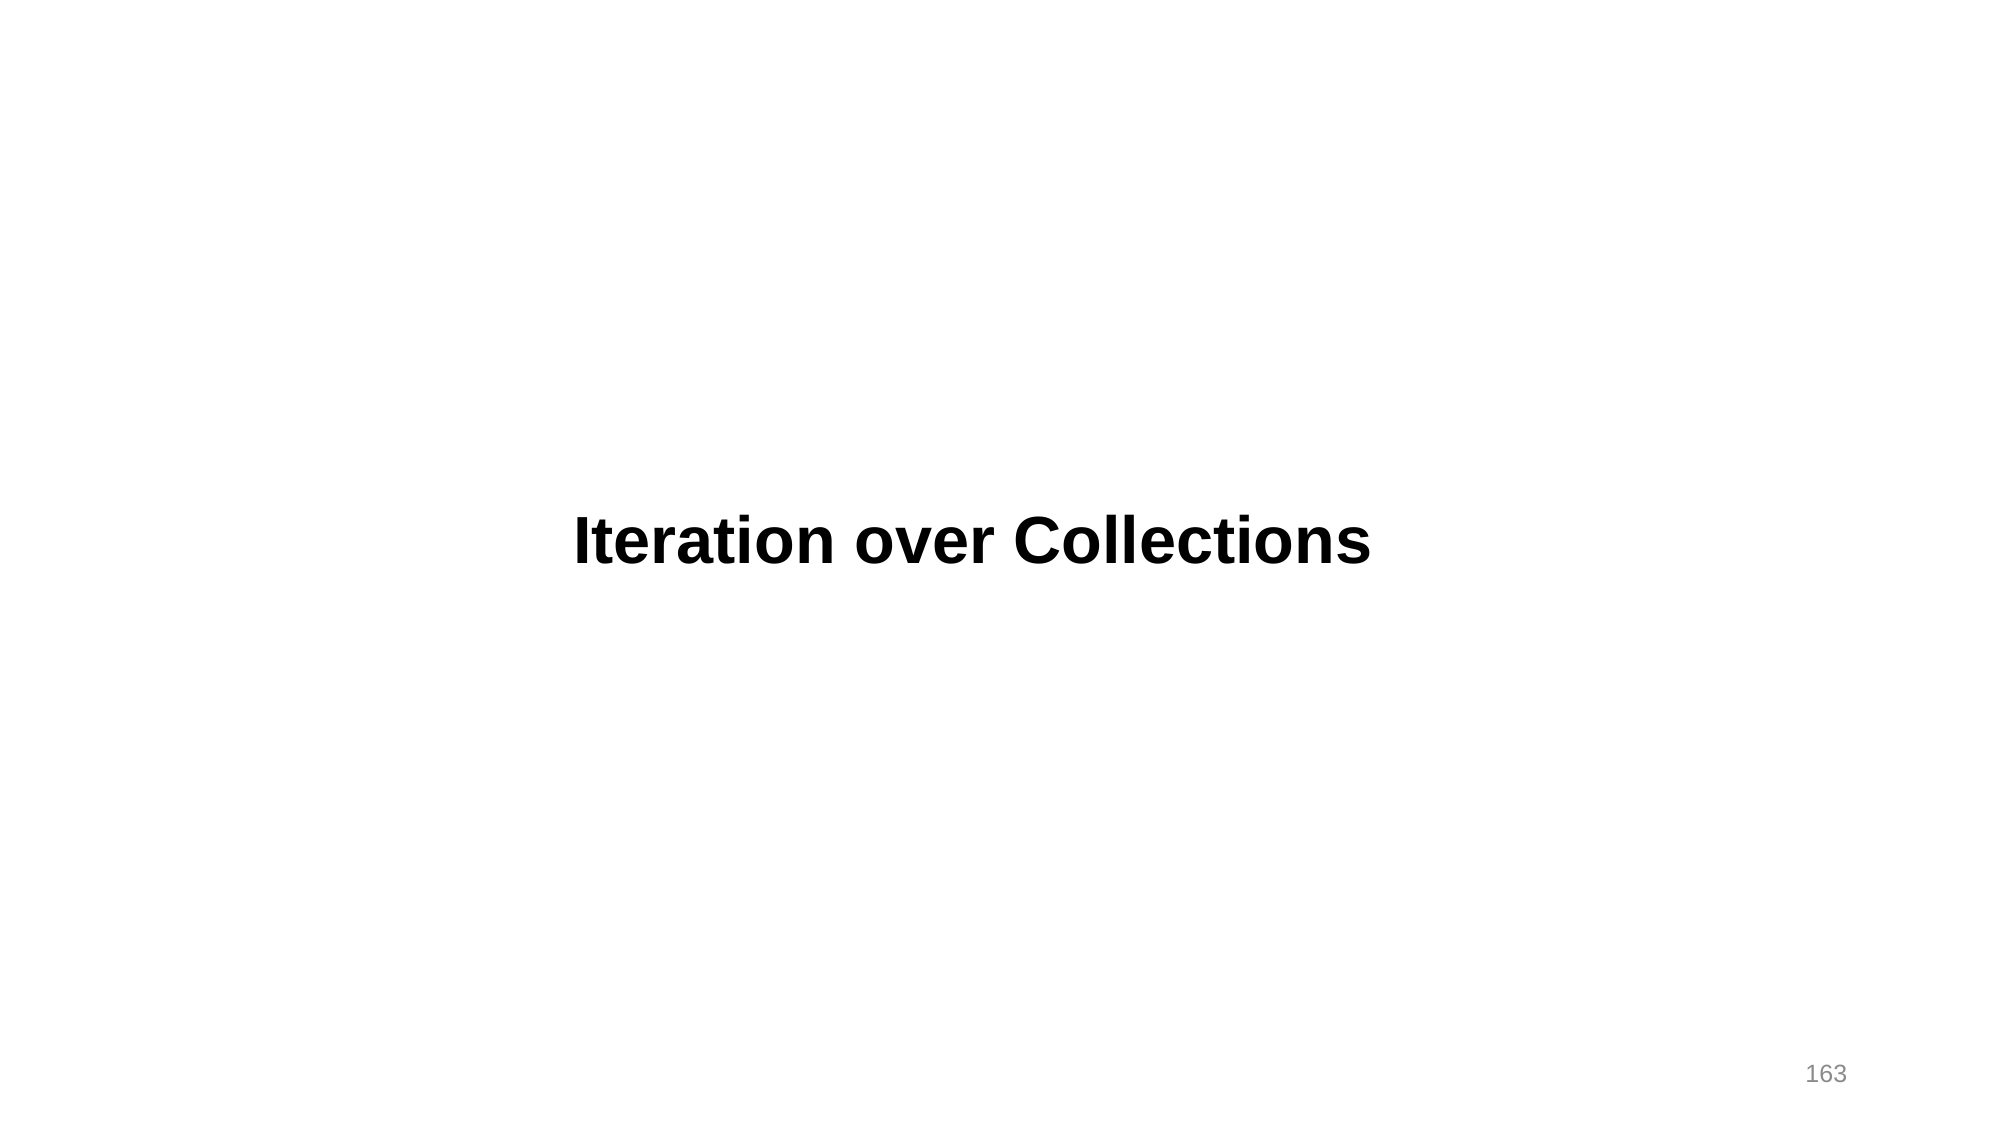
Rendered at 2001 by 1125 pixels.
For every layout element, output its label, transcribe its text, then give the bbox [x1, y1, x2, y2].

slide_number 163 [1412, 1042, 1863, 1103]
text_box Iteration over Collections [456, 498, 1491, 627]
